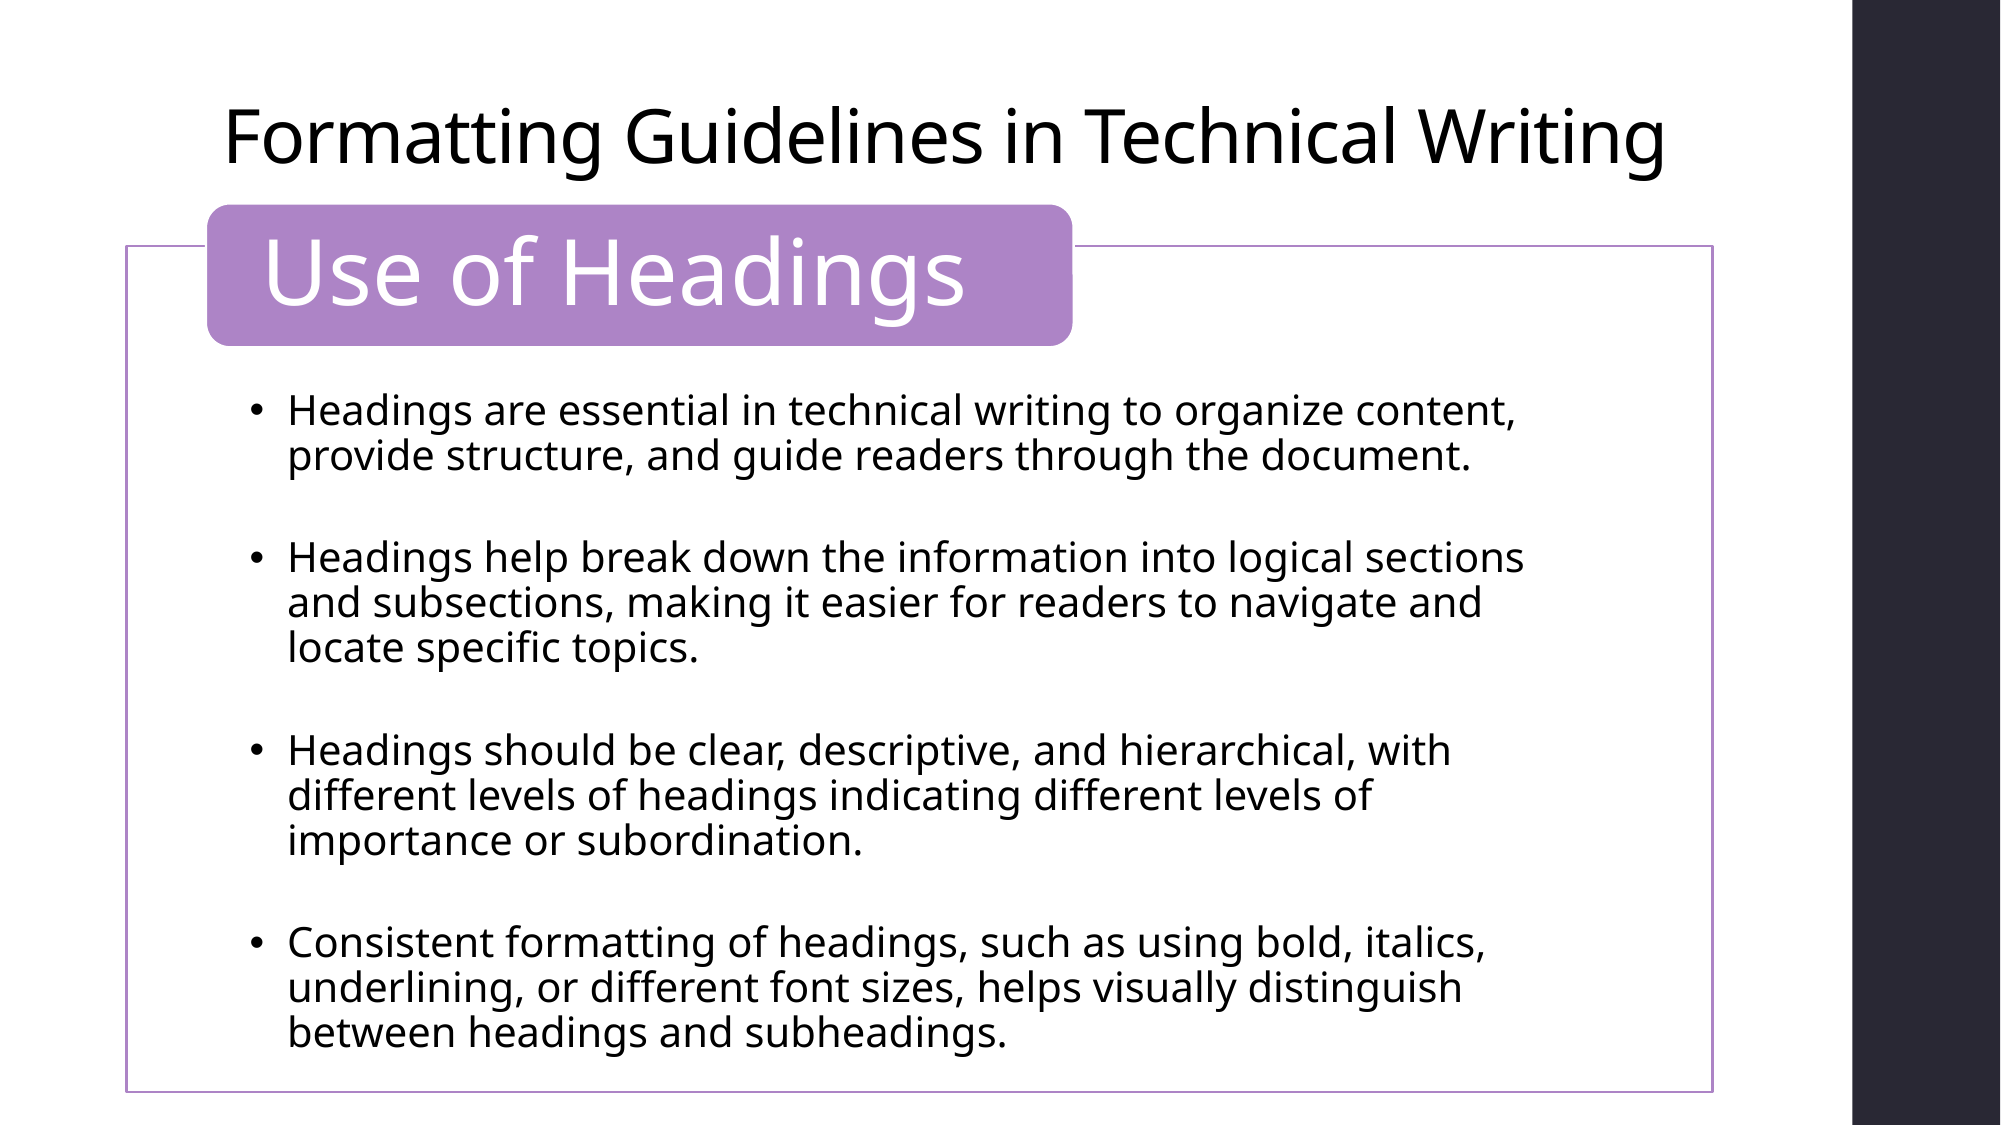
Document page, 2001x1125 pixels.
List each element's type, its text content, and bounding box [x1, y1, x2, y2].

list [126, 197, 1713, 1098]
title Formatting Guidelines in Technical Writing [206, 60, 1797, 278]
